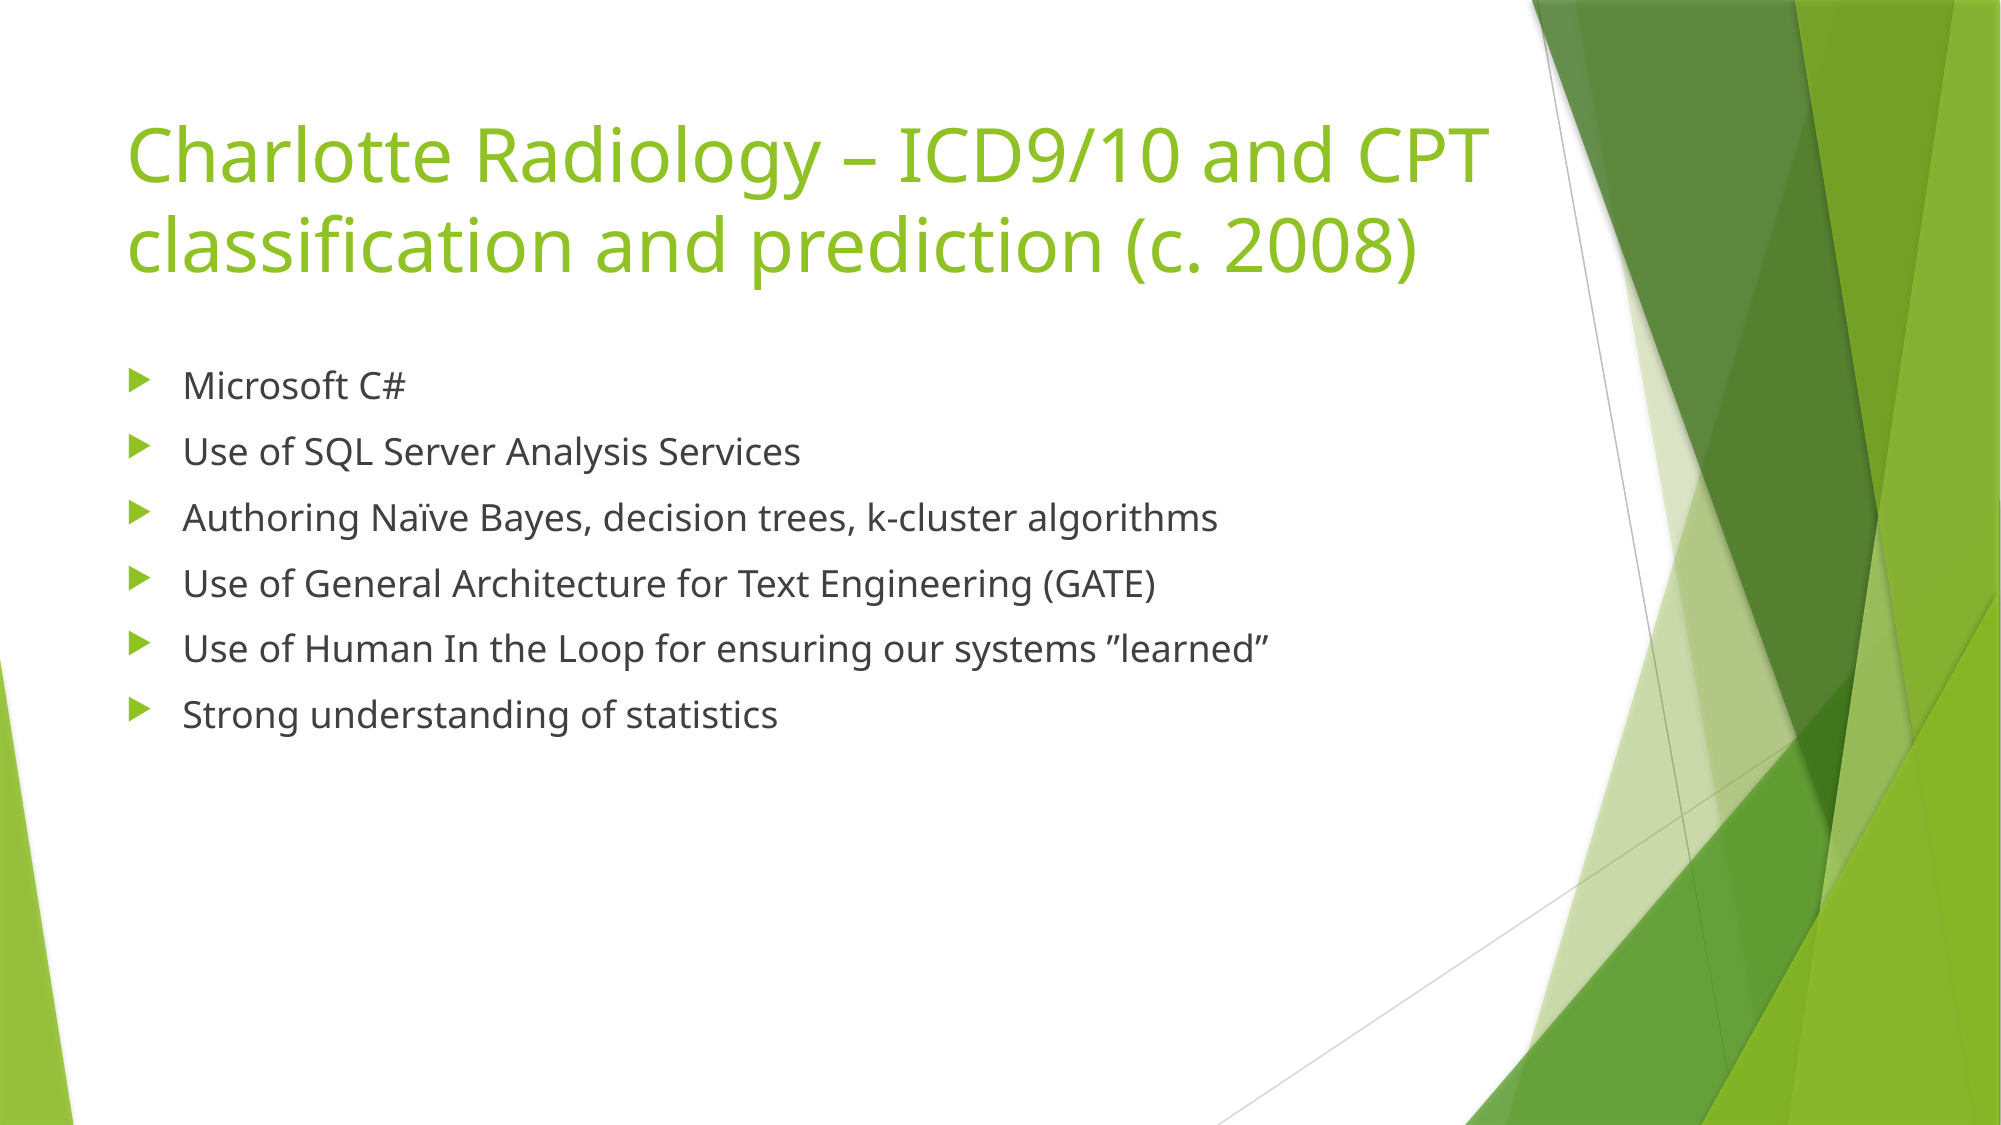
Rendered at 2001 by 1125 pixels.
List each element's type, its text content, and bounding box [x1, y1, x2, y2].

title Charlotte Radiology – ICD9/10 and CPT classification and prediction (c. 2008) [111, 99, 1522, 317]
list Microsoft C# Use of SQL Server Analysis Services Authoring Naïve Bayes, decision trees, k-cluster algorithms Use of General Architecture for Text Engineering (GATE) Use of Human In the Loop for ensuring our systems ”learned” Strong understanding of statistics [111, 354, 1522, 992]
